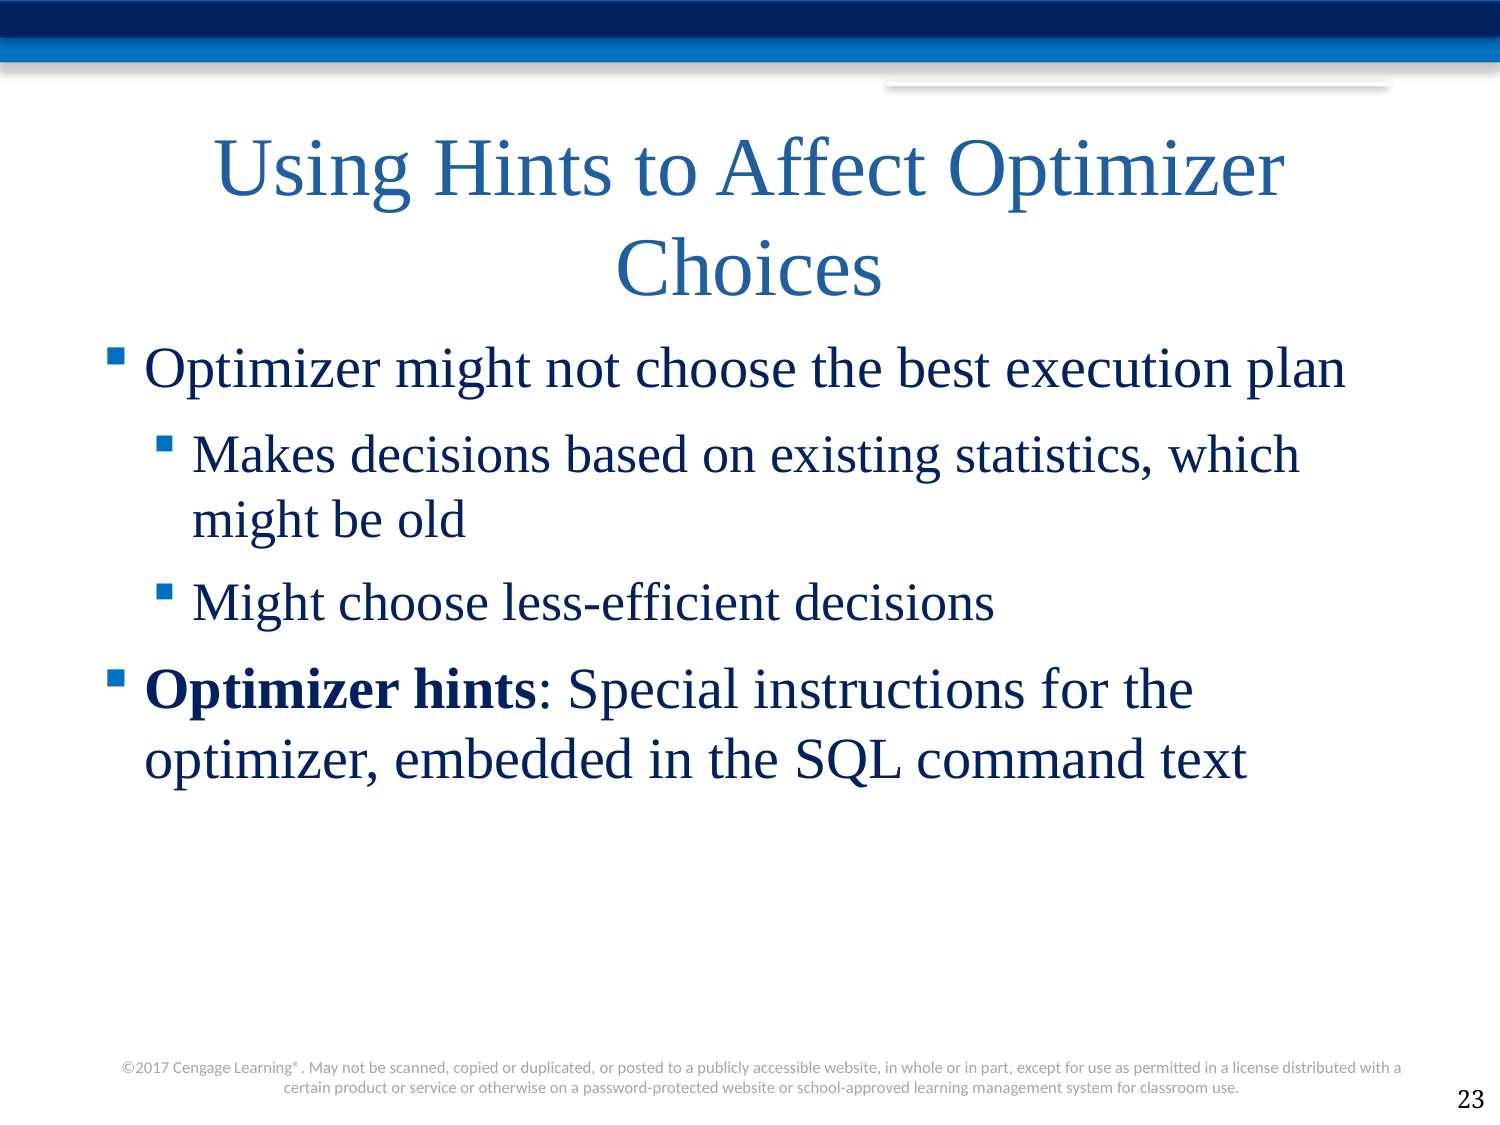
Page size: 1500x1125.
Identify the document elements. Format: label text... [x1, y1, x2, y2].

list Optimizer might not choose the best execution plan Makes decisions based on existing statistics, which might be old Might choose less-efficient decisions Optimizer hints: Special instructions for the optimizer, embedded in the SQL command text [69, 321, 1420, 1038]
slide_number 23 [1425, 1074, 1500, 1125]
title Using Hints to Affect Optimizer Choices [75, 125, 1425, 300]
